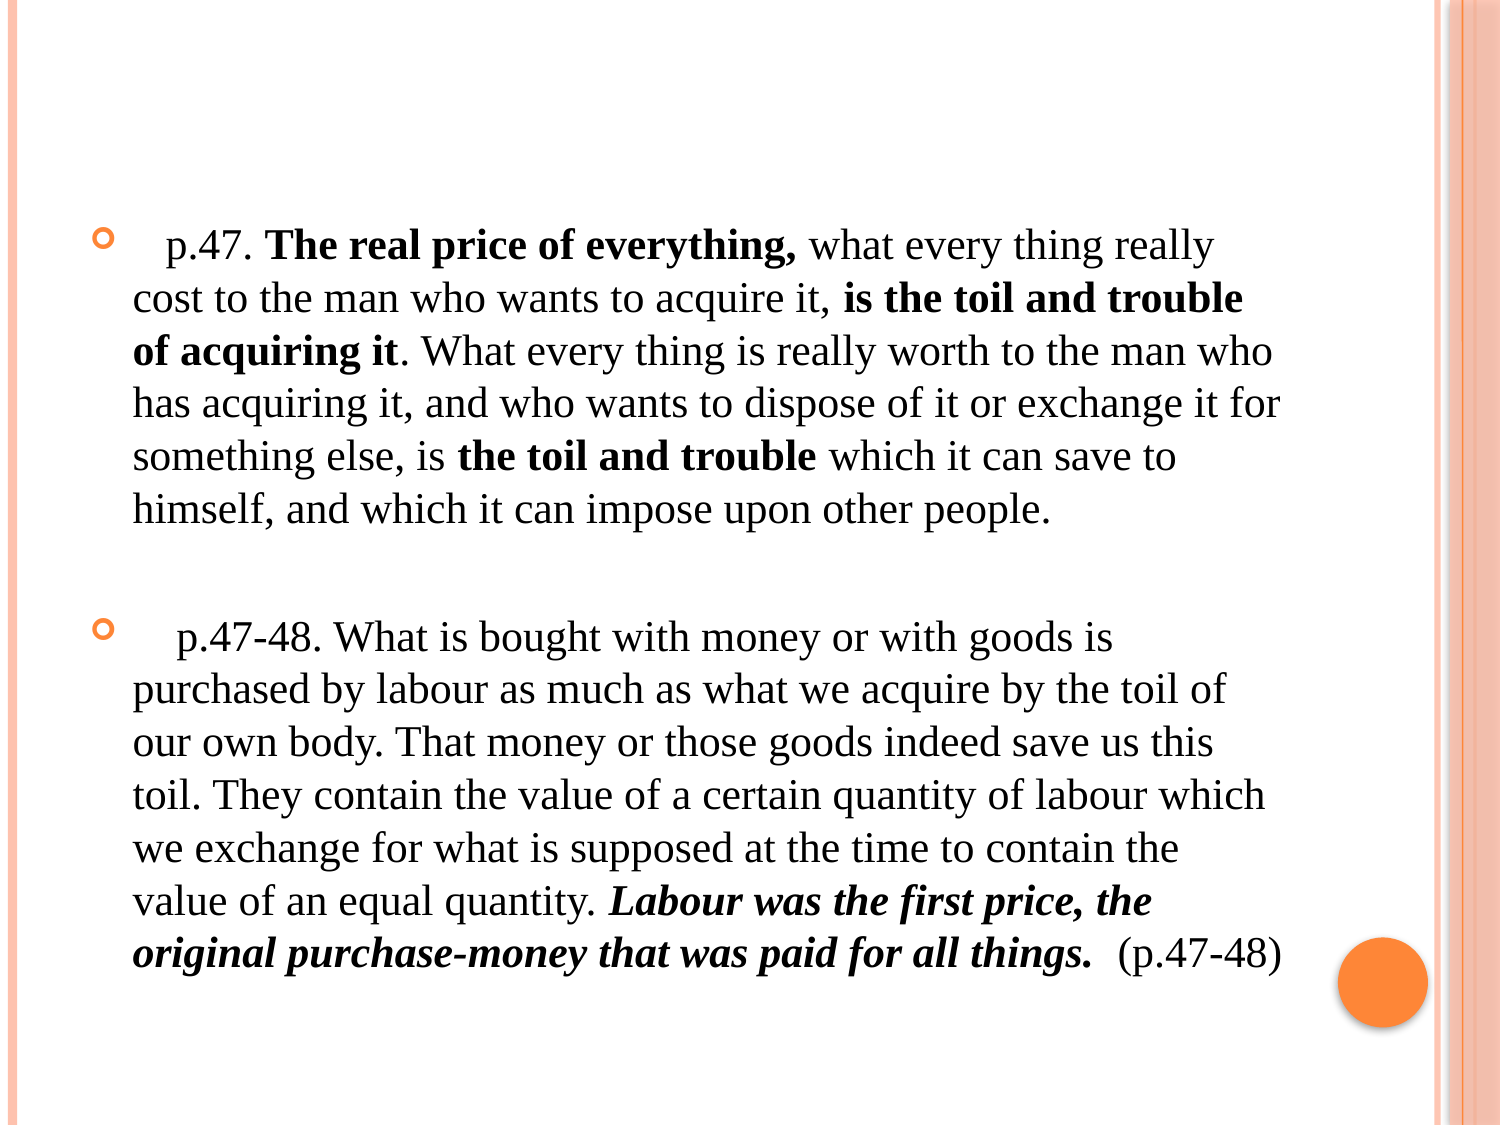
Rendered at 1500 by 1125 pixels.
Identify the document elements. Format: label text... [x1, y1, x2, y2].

list p.47. The real price of everything, what every thing really cost to the man who wants to acquire it, is the toil and trouble of acquiring it. What every thing is really worth to the man who has acquiring it, and who wants to dispose of it or exchange it for something else, is the toil and trouble which it can save to himself, and which it can impose upon other people. p.47-48. What is bought with money or with goods is purchased by labour as much as what we acquire by the toil of our own body. That money or those goods indeed save us this toil. They contain the value of a certain quantity of labour which we exchange for what is supposed at the time to contain the value of an equal quantity. Labour was the first price, the original purchase-money that was paid for all things. (p.47-48) [75, 208, 1300, 1062]
